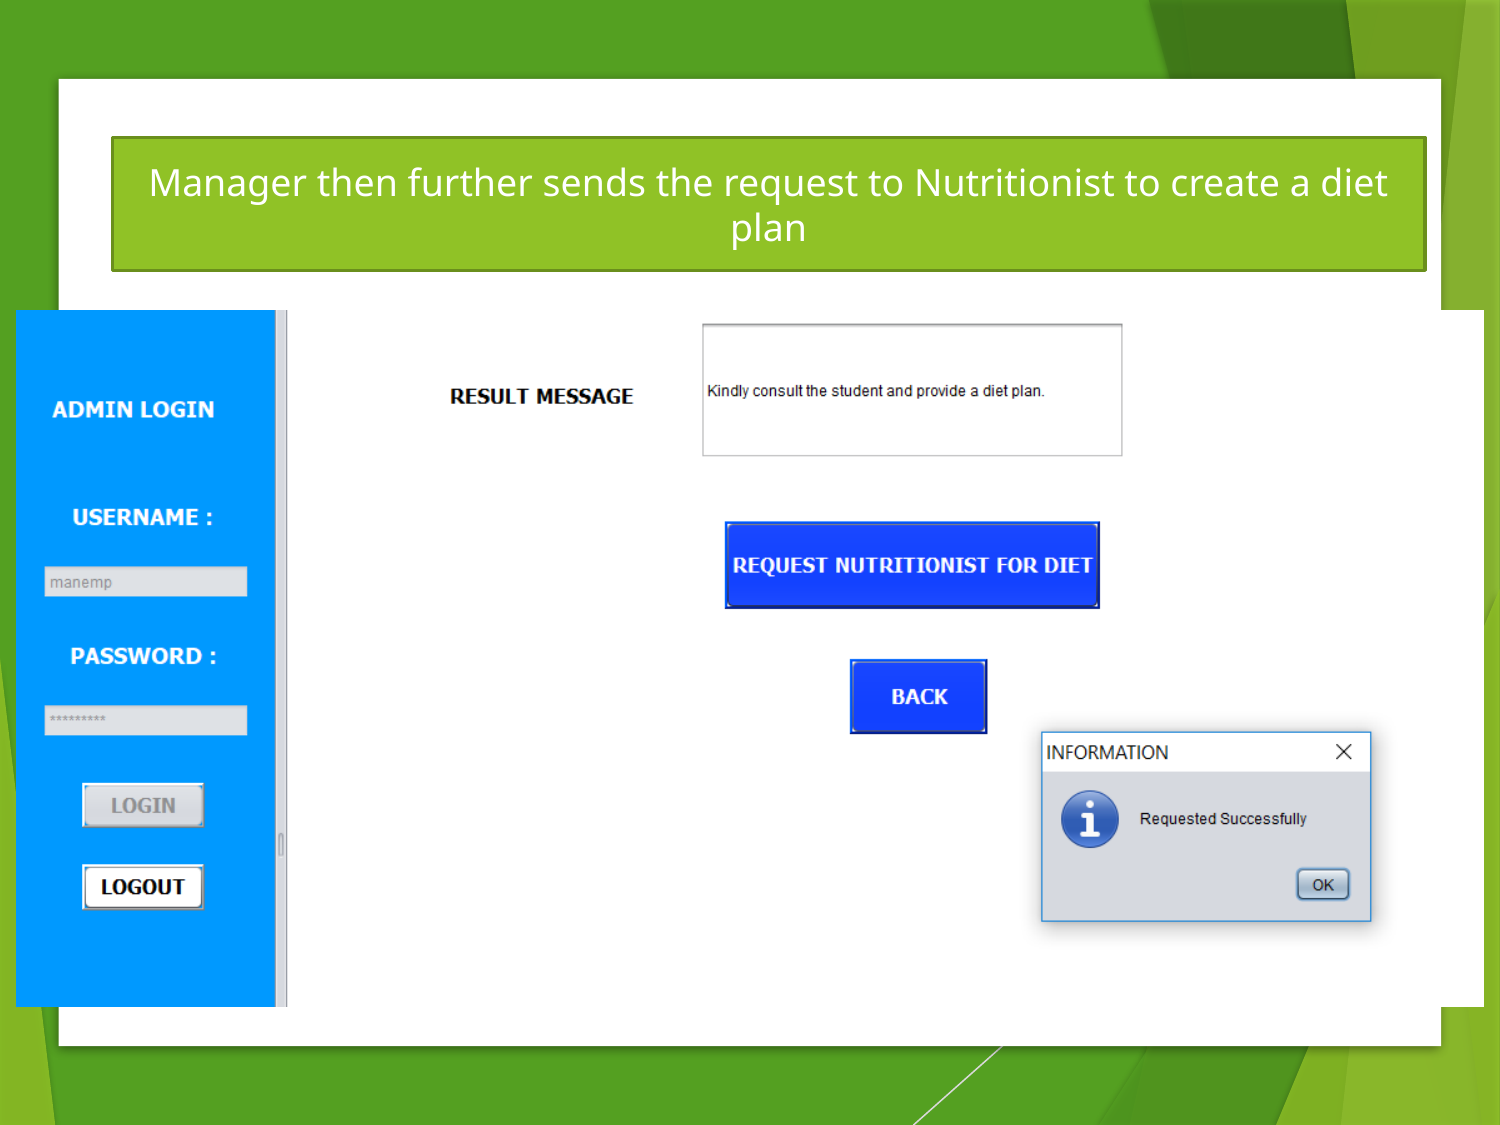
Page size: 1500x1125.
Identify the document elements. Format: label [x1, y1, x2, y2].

picture [15, 309, 1485, 1007]
text_box [0, 0, 1500, 1125]
